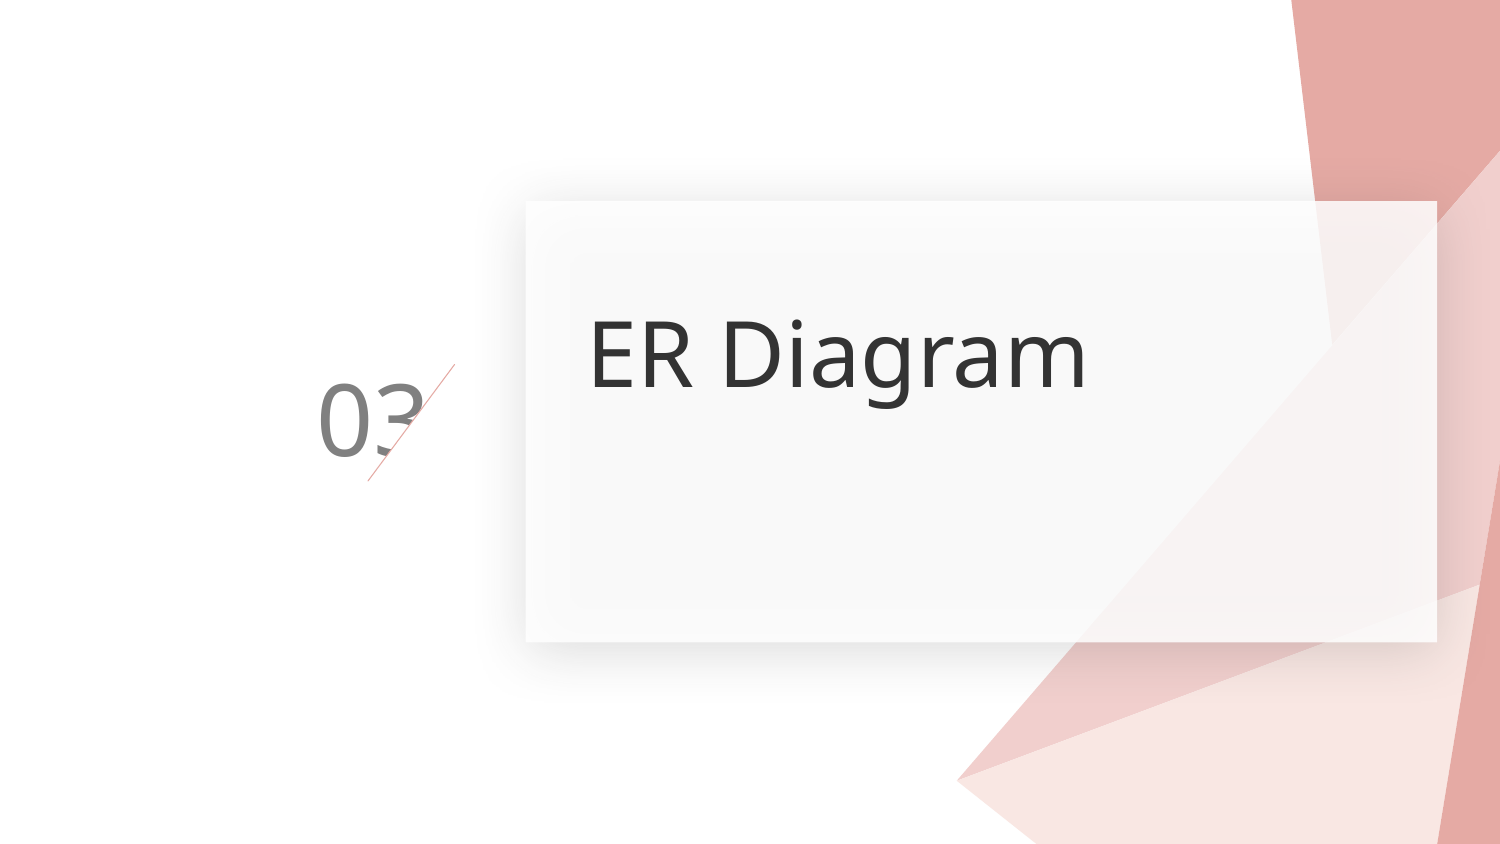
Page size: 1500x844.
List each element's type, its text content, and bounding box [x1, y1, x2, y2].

text_box 03 [302, 348, 450, 484]
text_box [367, 364, 455, 482]
text_box [523, 199, 951, 644]
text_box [956, 0, 1500, 844]
text_box ER Diagram [572, 288, 951, 414]
